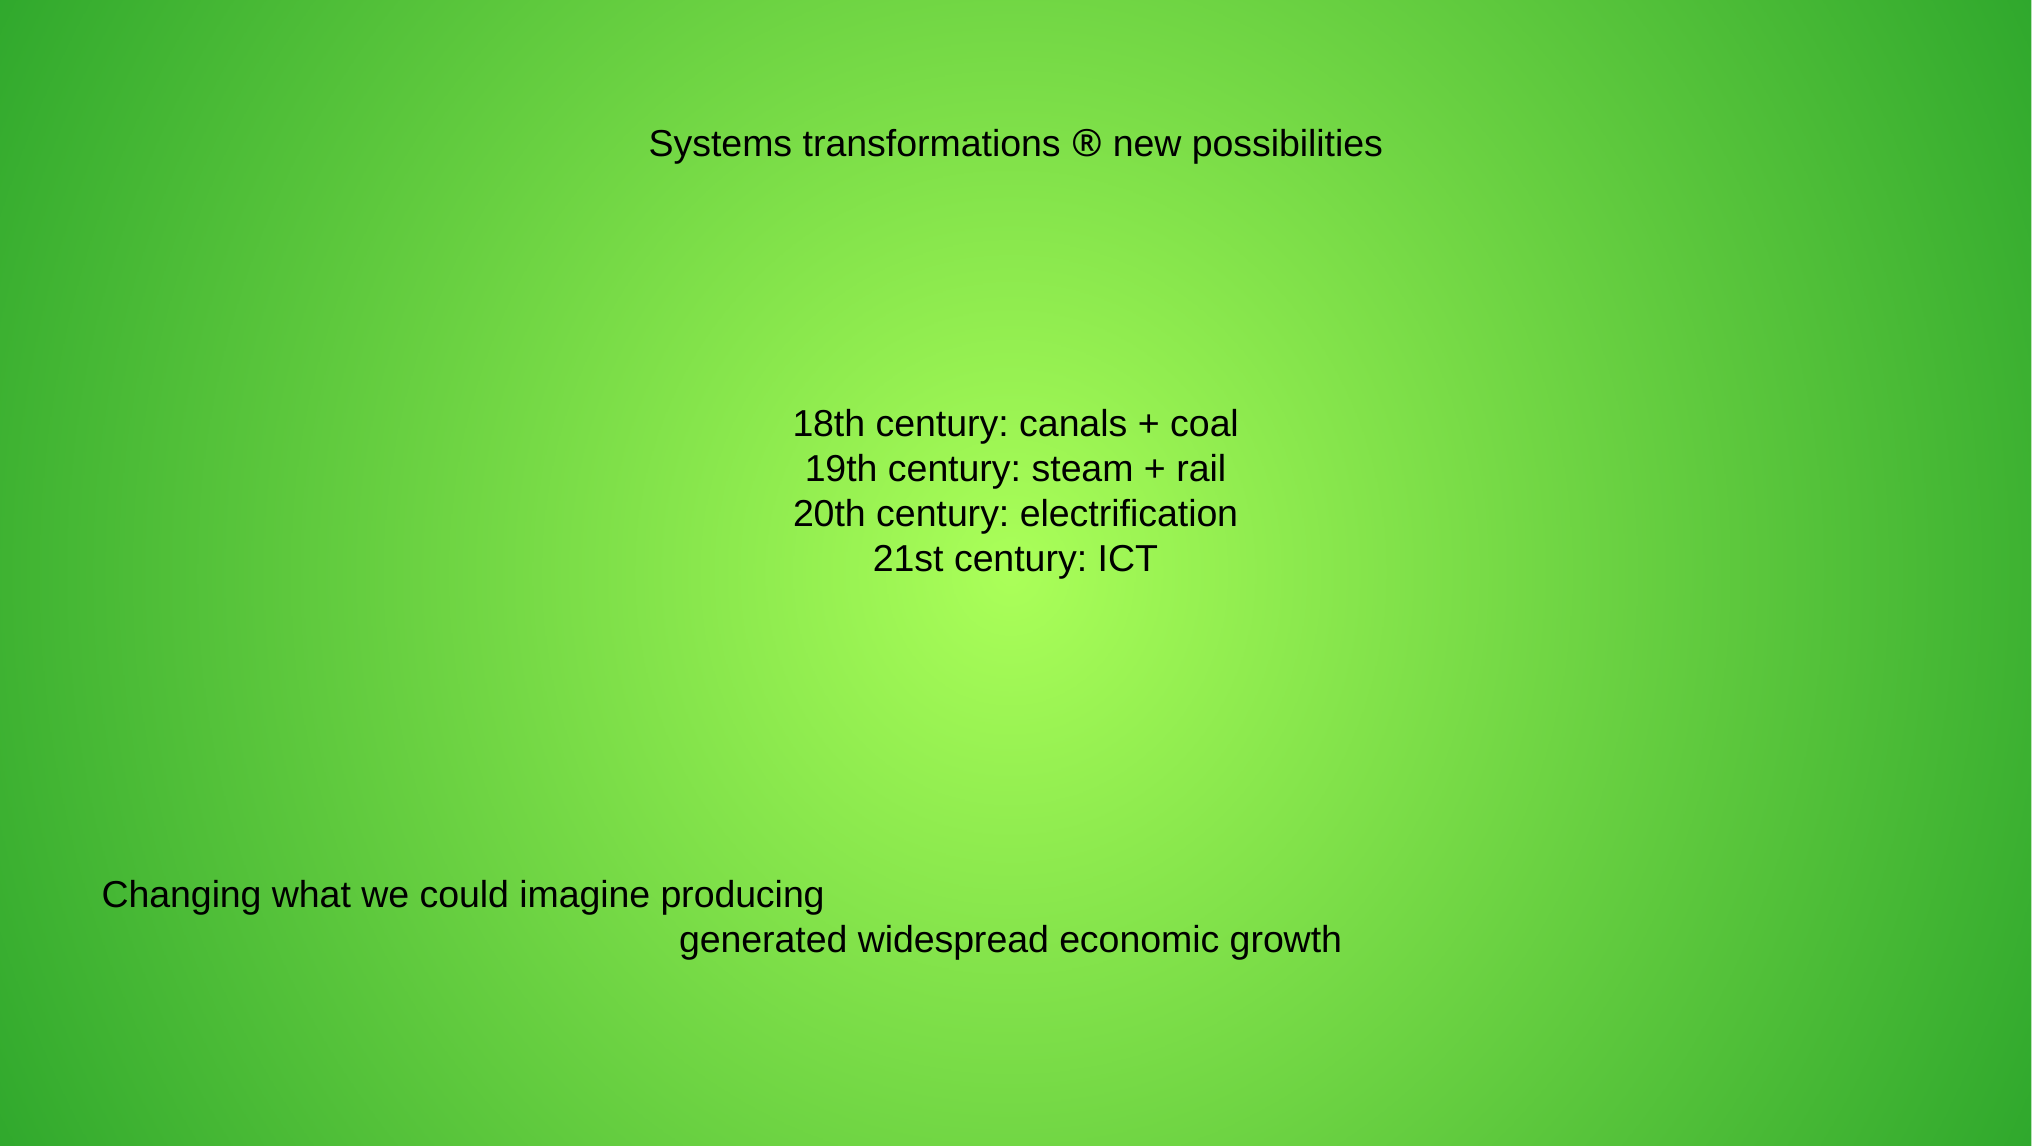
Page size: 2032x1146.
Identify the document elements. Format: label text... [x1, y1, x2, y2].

text_box 18th century: canals + coal 19th century: steam + rail 20th century: electrification 21st century: ICT [101, 45, 1930, 933]
text_box Changing what we could imagine producing generated widespread economic growth [91, 812, 1920, 1018]
picture [0, 0, 2032, 1146]
